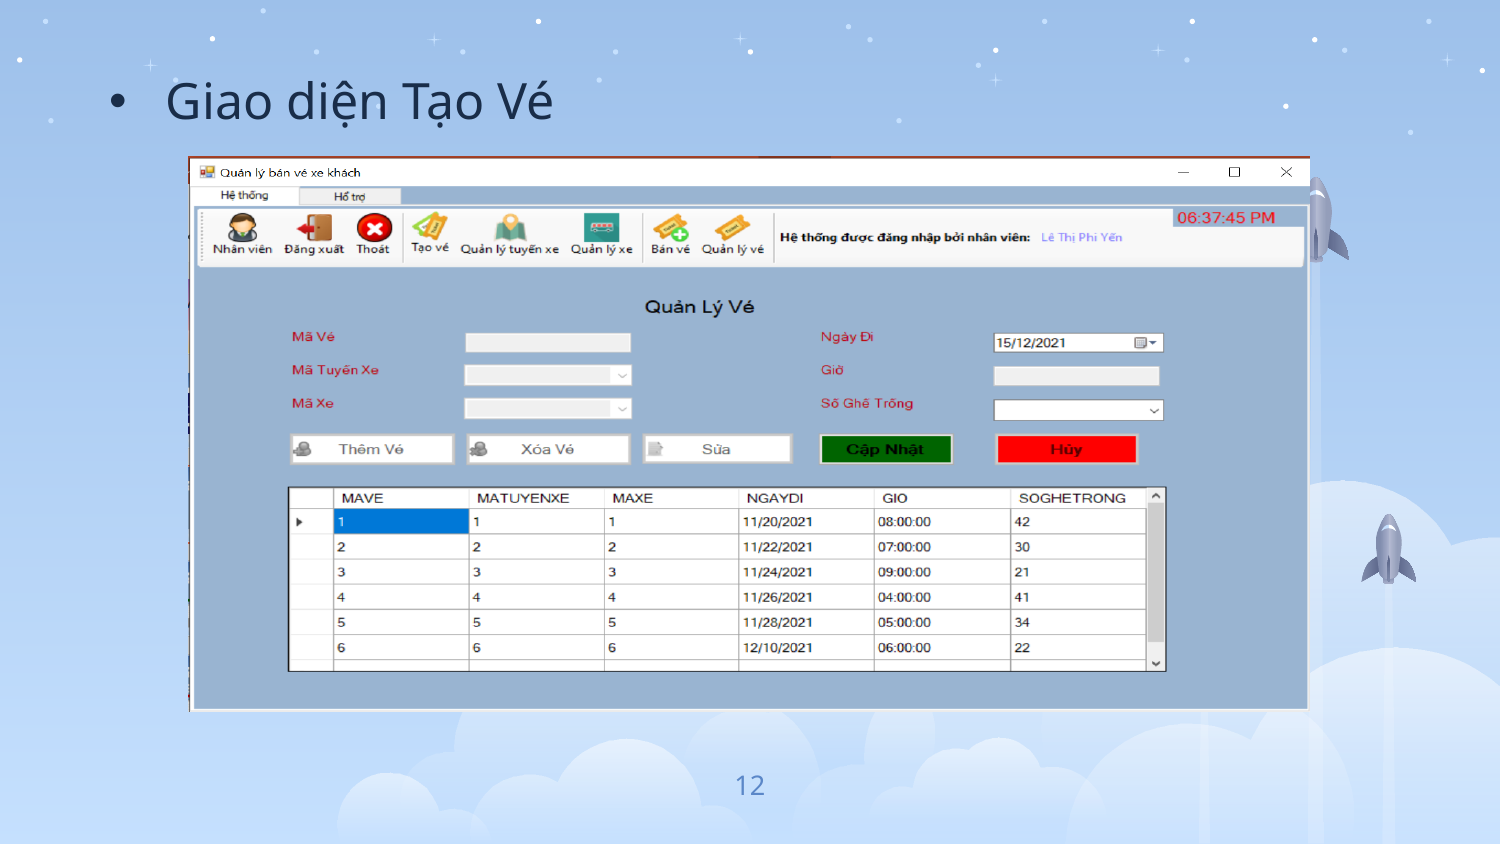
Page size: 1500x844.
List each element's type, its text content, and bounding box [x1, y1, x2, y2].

title Giao diện Tạo Vé [109, 62, 1134, 131]
slide_number 12 [705, 754, 795, 819]
picture [188, 155, 1311, 712]
